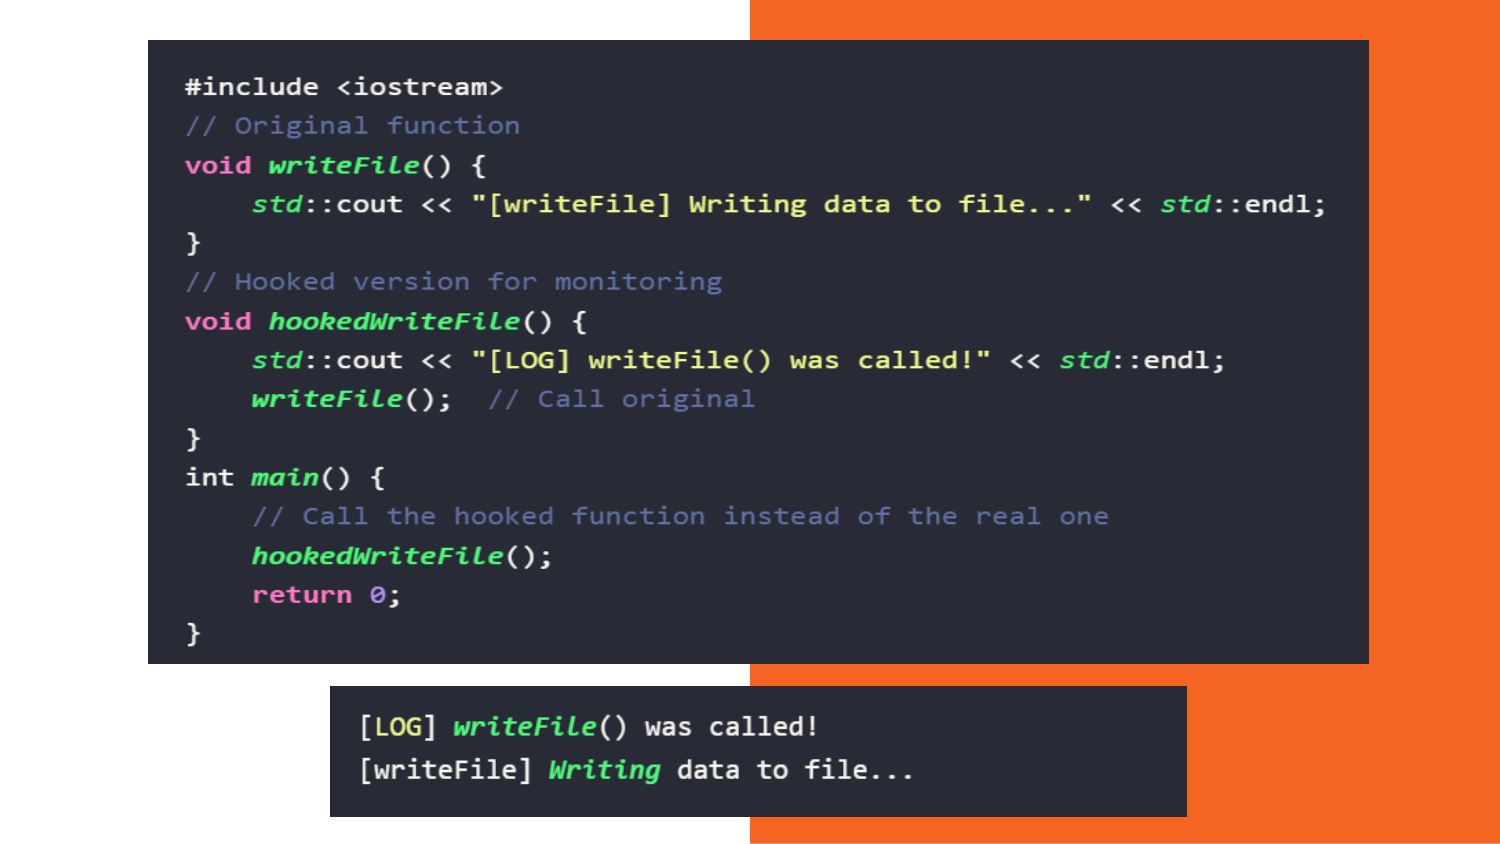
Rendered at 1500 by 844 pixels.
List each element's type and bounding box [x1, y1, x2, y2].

picture [148, 39, 1369, 664]
picture [330, 685, 1187, 817]
